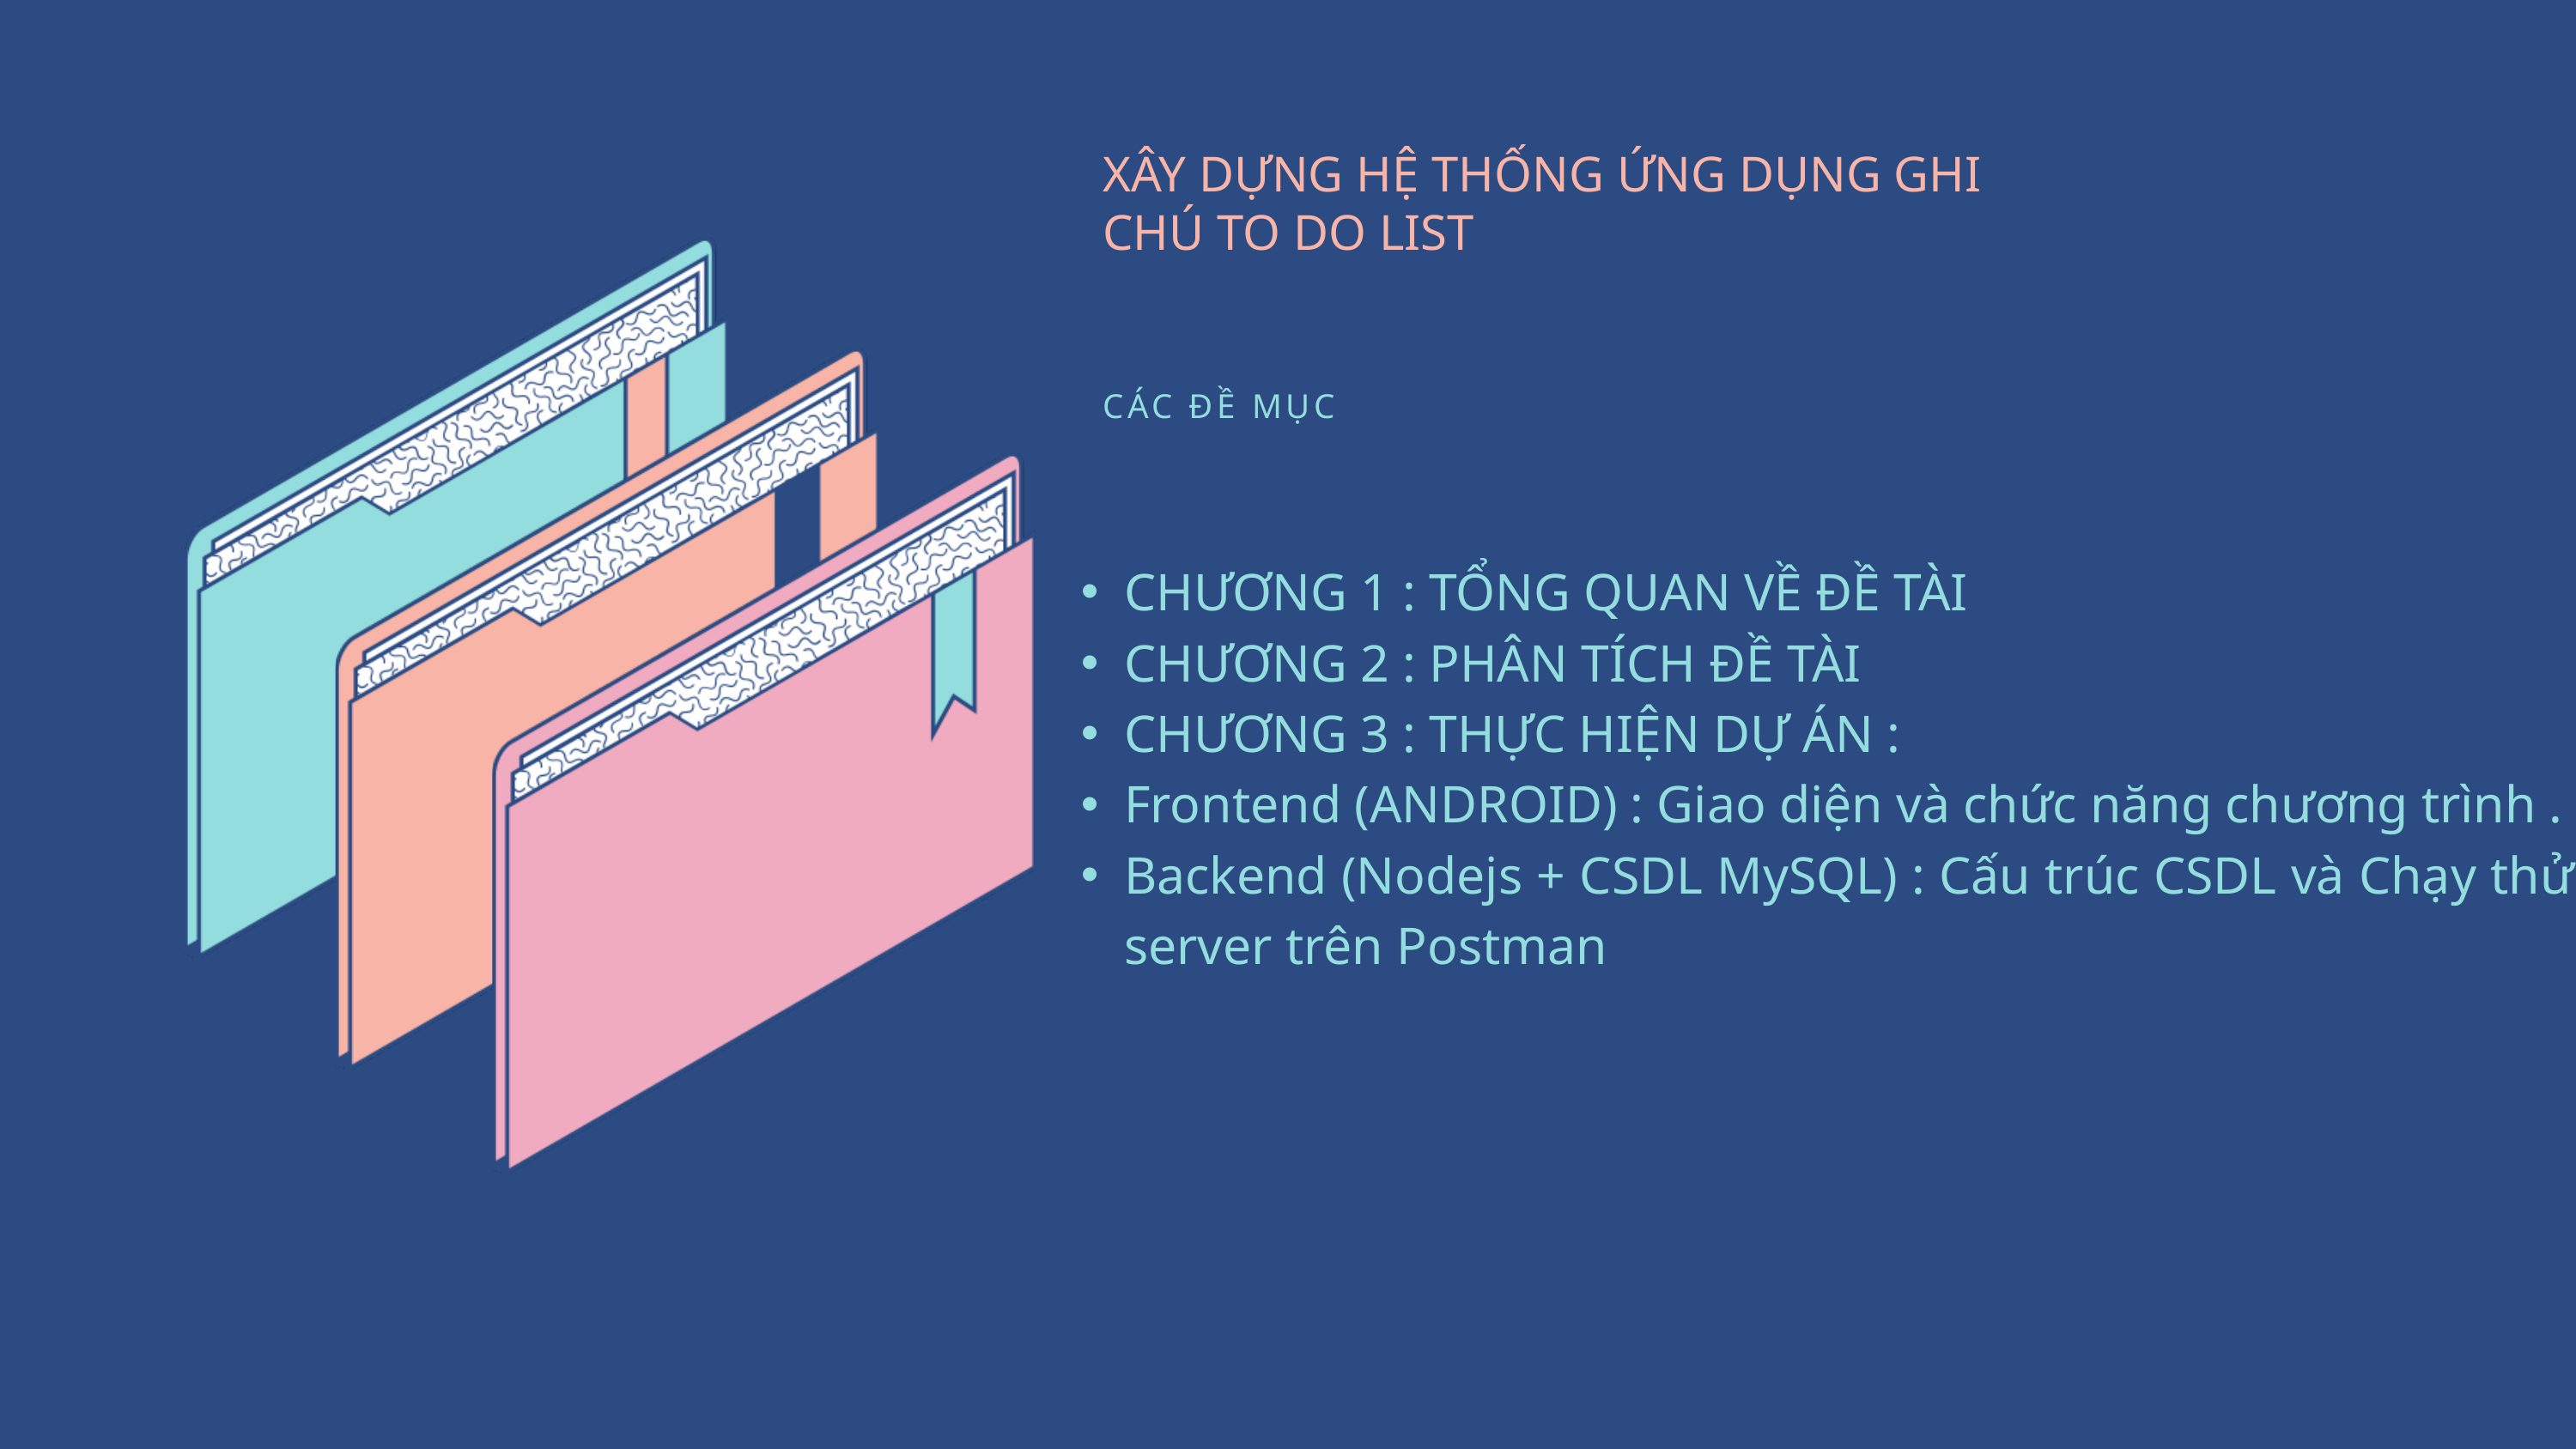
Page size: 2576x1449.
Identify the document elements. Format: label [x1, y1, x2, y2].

text_box [492, 452, 1039, 1174]
text_box [184, 237, 731, 959]
text_box [335, 349, 882, 1070]
text_box [1037, 144, 2576, 1141]
